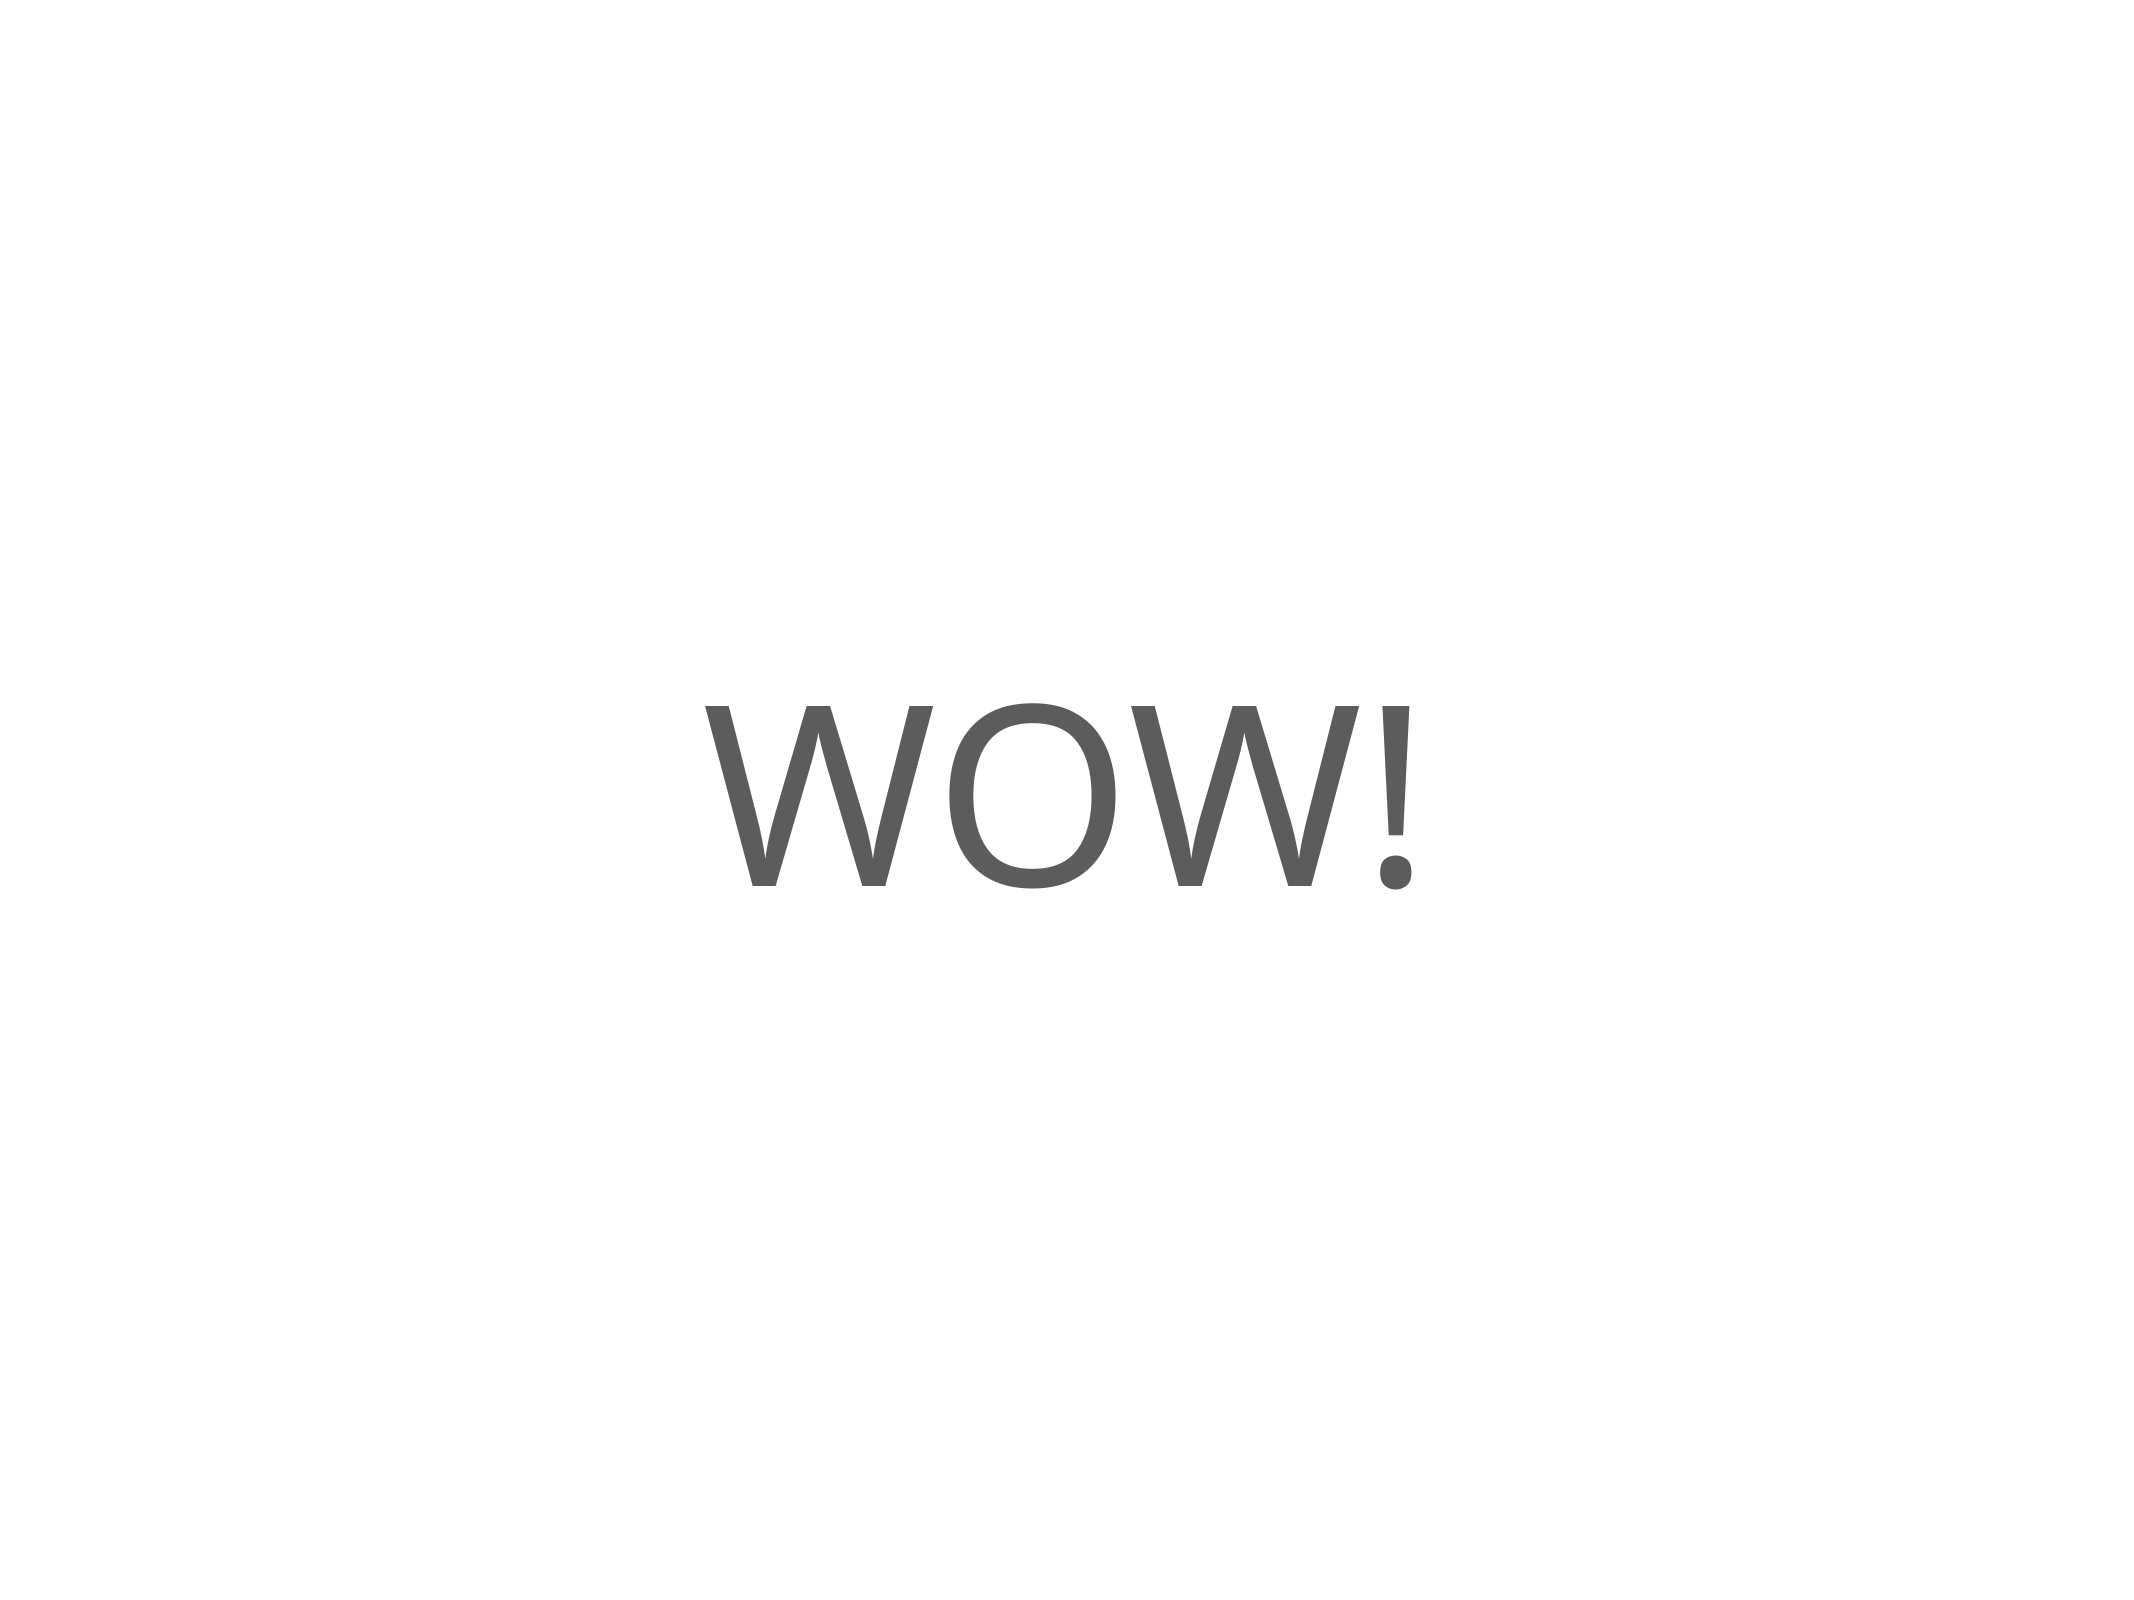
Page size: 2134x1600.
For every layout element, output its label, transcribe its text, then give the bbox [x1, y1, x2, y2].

title WOW! [93, 93, 2041, 945]
